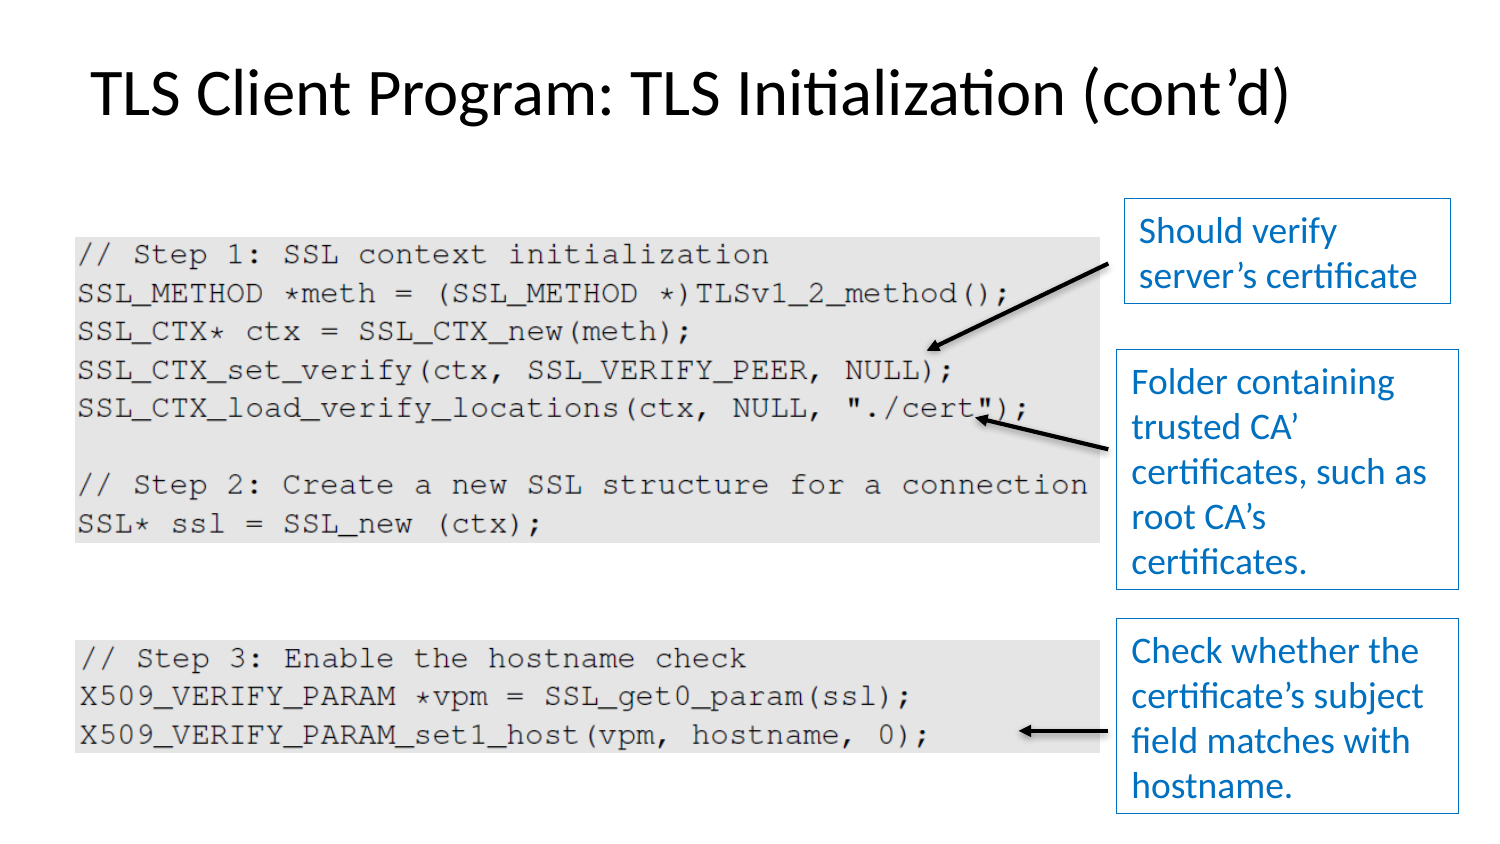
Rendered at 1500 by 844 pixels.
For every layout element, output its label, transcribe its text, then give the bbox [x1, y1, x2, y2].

title TLS Client Program: TLS Initialization (cont’d) [75, 18, 1457, 160]
picture [74, 640, 1101, 753]
text_box Check whether the certificate’s subject field matches with hostname. [1116, 618, 1459, 814]
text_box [974, 417, 1109, 450]
text_box Folder containing trusted CA’ certificates, such as root CA’s certificates. [1116, 349, 1459, 590]
text_box Should verify server’s certificate [1124, 198, 1451, 304]
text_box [926, 263, 1109, 351]
picture [74, 237, 1101, 543]
